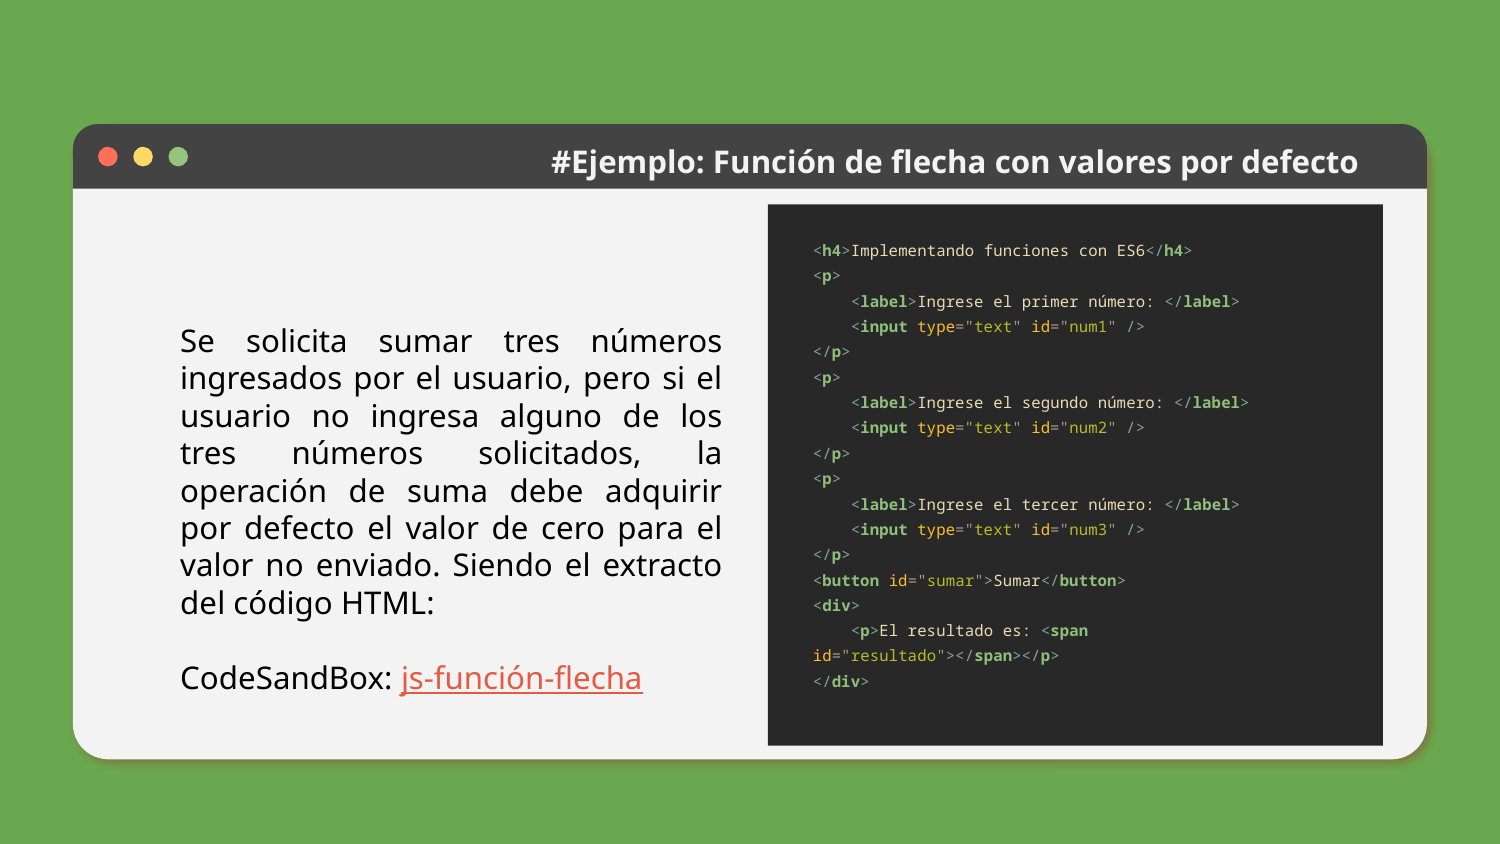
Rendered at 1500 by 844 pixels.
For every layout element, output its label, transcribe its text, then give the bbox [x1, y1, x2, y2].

title #Ejemplo: Función de flecha con valores por defecto [226, 132, 1384, 186]
text_box Se solicita sumar tres números ingresados por el usuario, pero si el usuario no ingresa alguno de los tres números solicitados, la operación de suma debe adquirir por defecto el valor de cero para el valor no enviado. Siendo el extracto del código HTML: CodeSandBox: js-función-flecha [165, 306, 739, 716]
text_box <h4>Implementando funciones con ES6</h4> <p> <label>Ingrese el primer número: </label> <input type="text" id="num1" /> </p> <p> <label>Ingrese el segundo número: </label> <input type="text" id="num2" /> </p> <p> <label>Ingrese el tercer número: </label> <input type="text" id="num3" /> </p> <button id="sumar">Sumar</button> <div> <p>El resultado es: <span id="resultado"></span></p> </div> [767, 204, 1383, 746]
